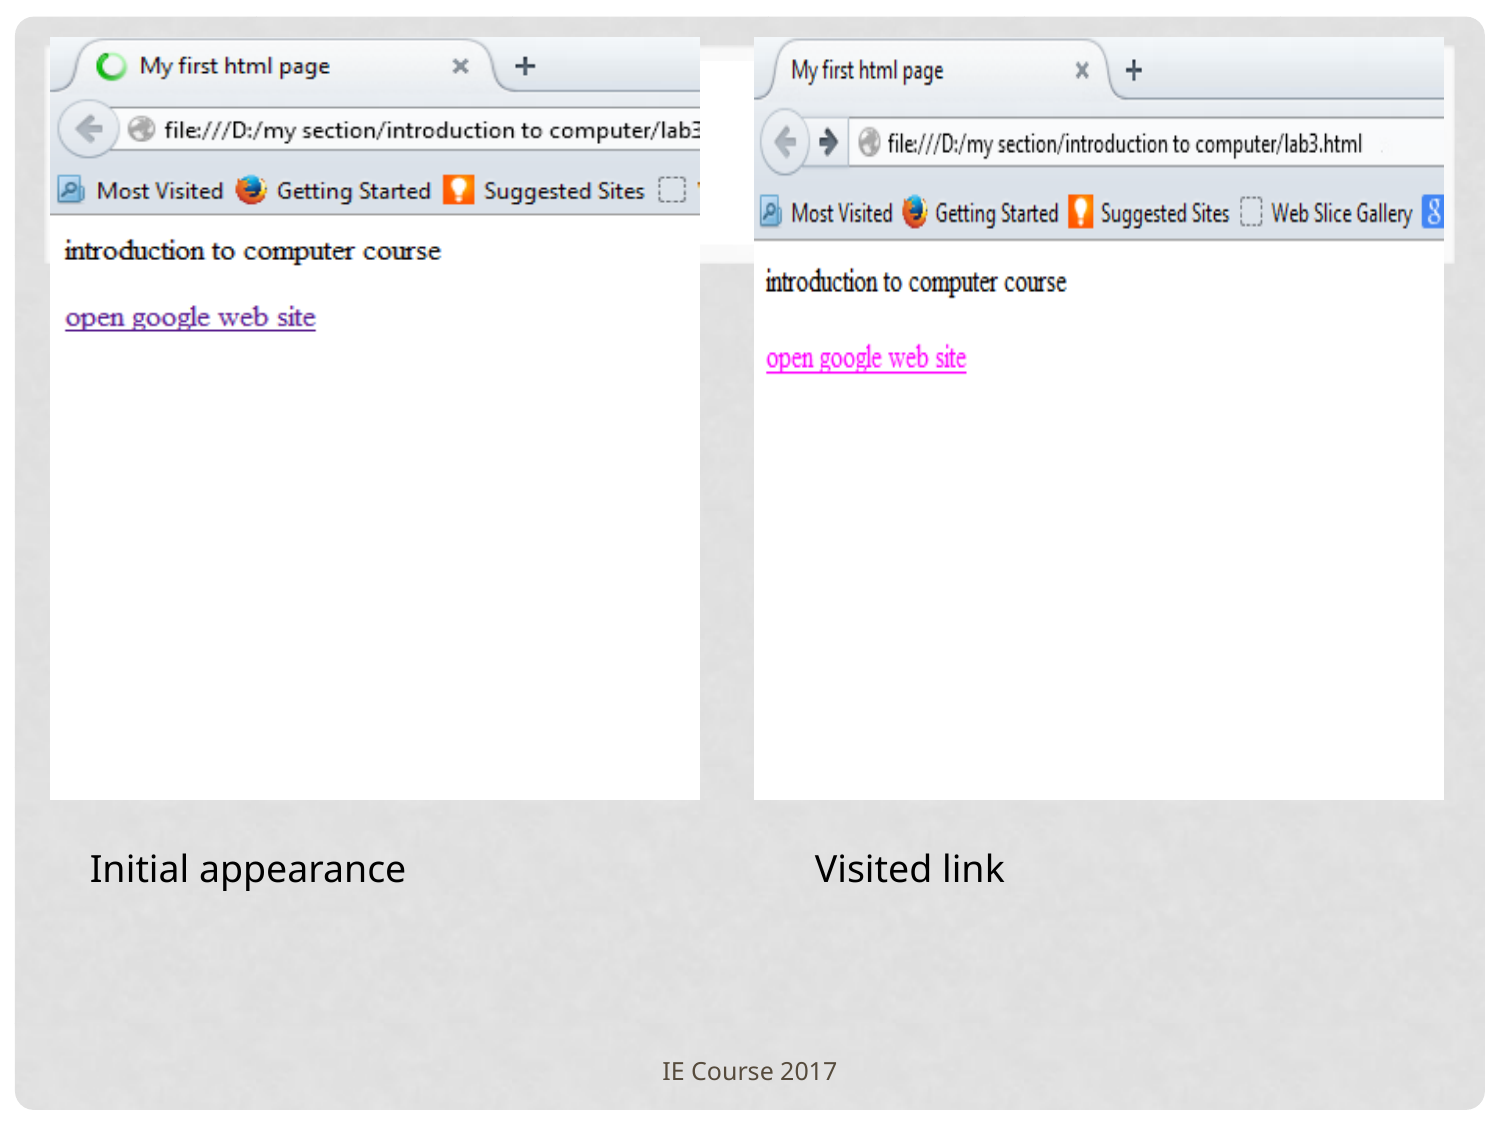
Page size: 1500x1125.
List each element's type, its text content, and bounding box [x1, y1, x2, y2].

text_box Initial appearance [74, 837, 799, 898]
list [49, 37, 701, 801]
text_box Visited link [799, 837, 1500, 898]
footer IE Course 2017 [512, 1042, 988, 1103]
picture [753, 37, 1444, 801]
